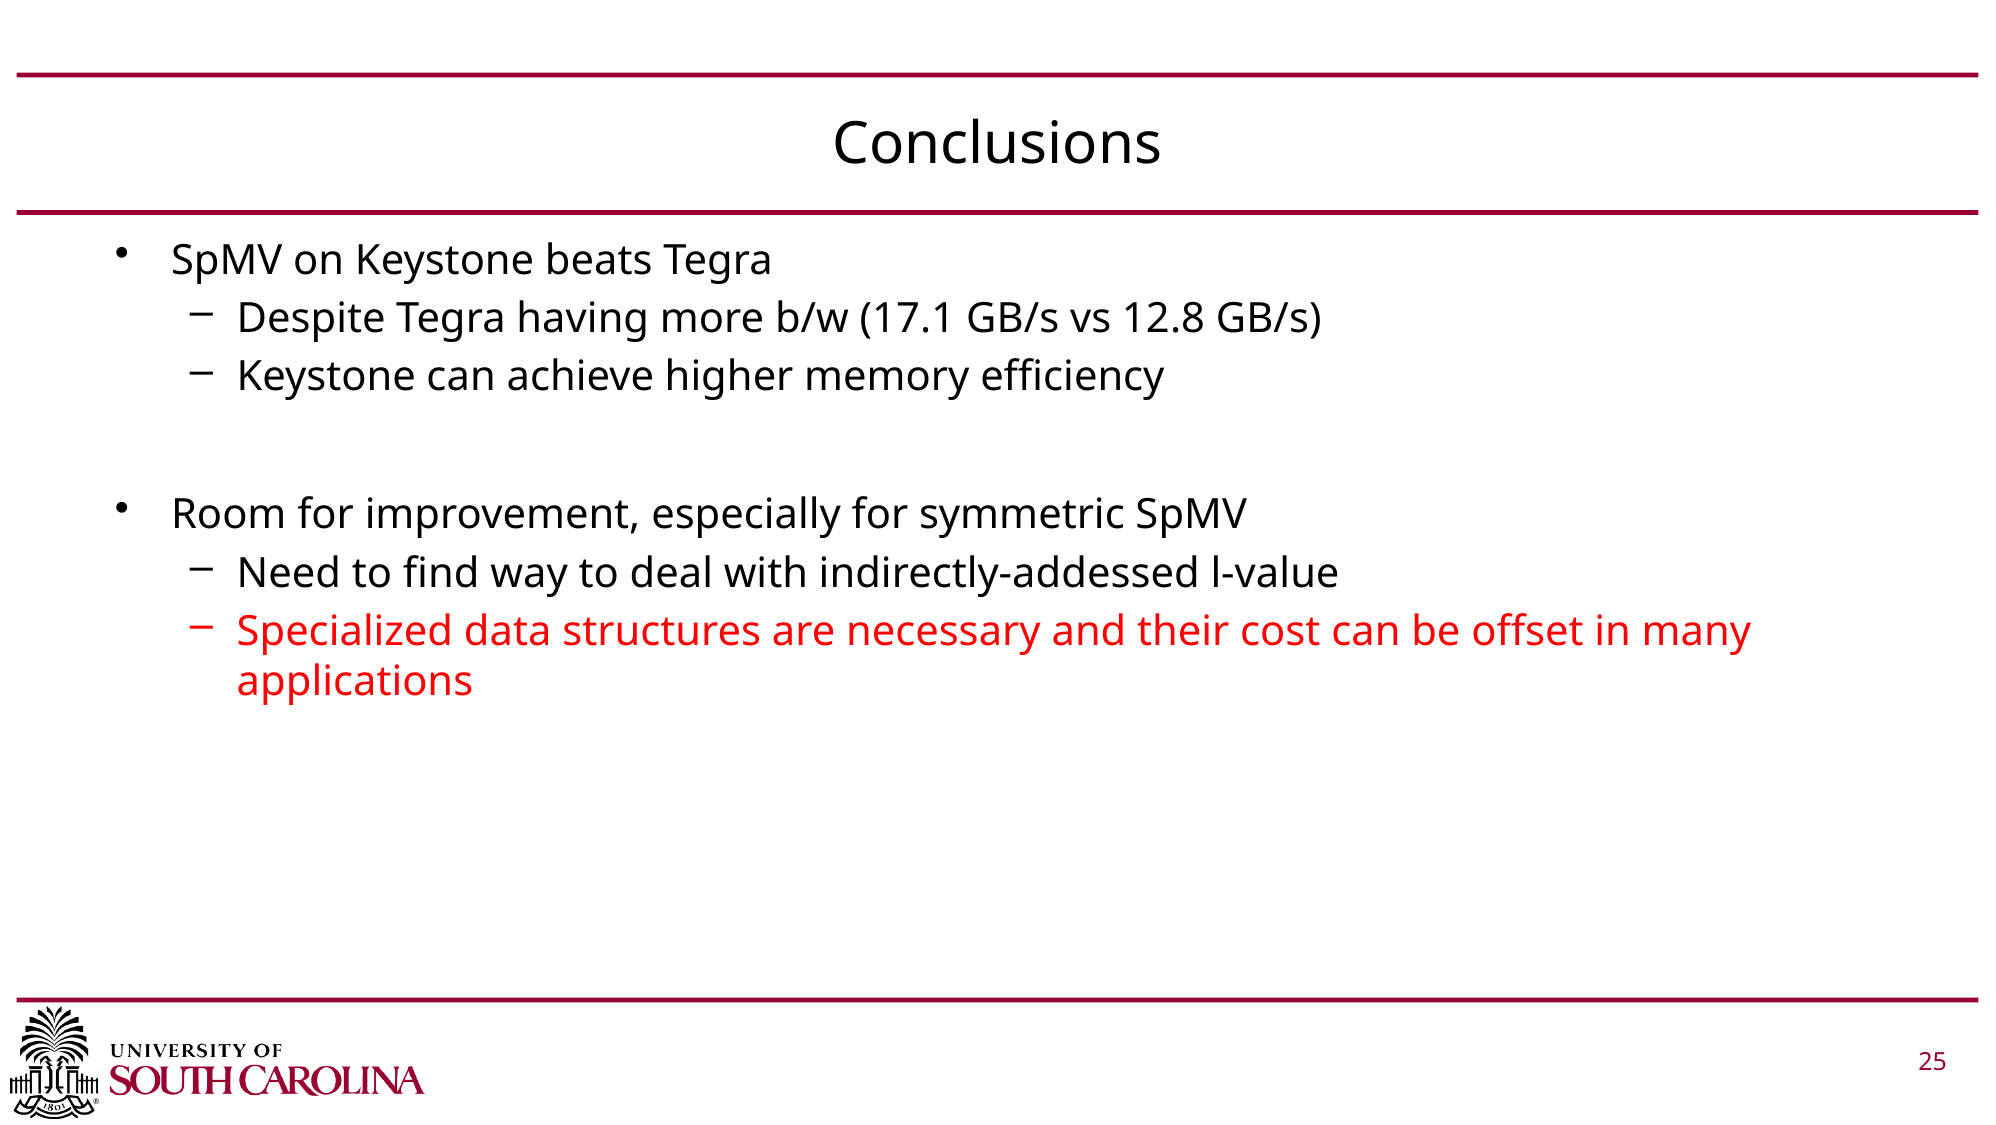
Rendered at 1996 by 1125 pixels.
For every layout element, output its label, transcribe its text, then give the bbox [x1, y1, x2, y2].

slide_number 25 [565, 1037, 1963, 1088]
list SpMV on Keystone beats Tegra Despite Tegra having more b/w (17.1 GB/s vs 12.8 GB/s) Keystone can achieve higher memory efficiency Room for improvement, especially for symmetric SpMV Need to find way to deal with indirectly-addessed l-value Specialized data structures are necessary and their cost can be offset in many applications [99, 224, 1896, 988]
title Conclusions [99, 74, 1896, 206]
picture [10, 1006, 425, 1119]
